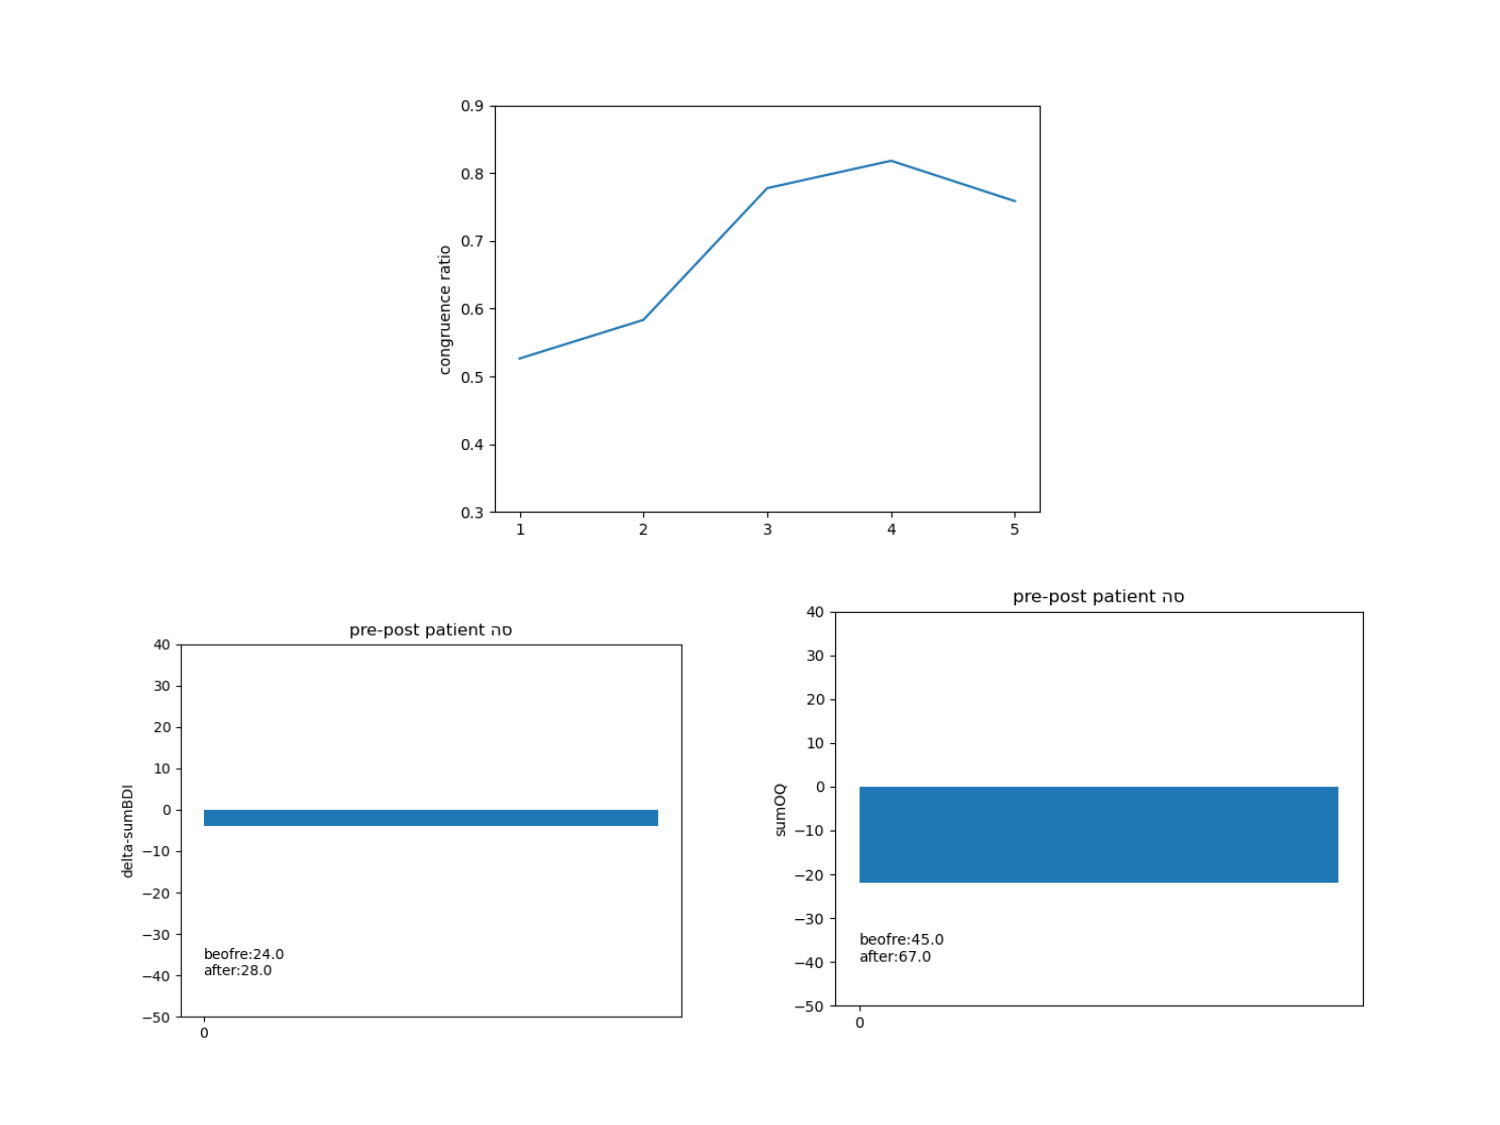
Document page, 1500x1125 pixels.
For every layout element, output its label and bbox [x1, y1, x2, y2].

picture [407, 42, 1431, 1062]
picture [100, 585, 746, 1071]
